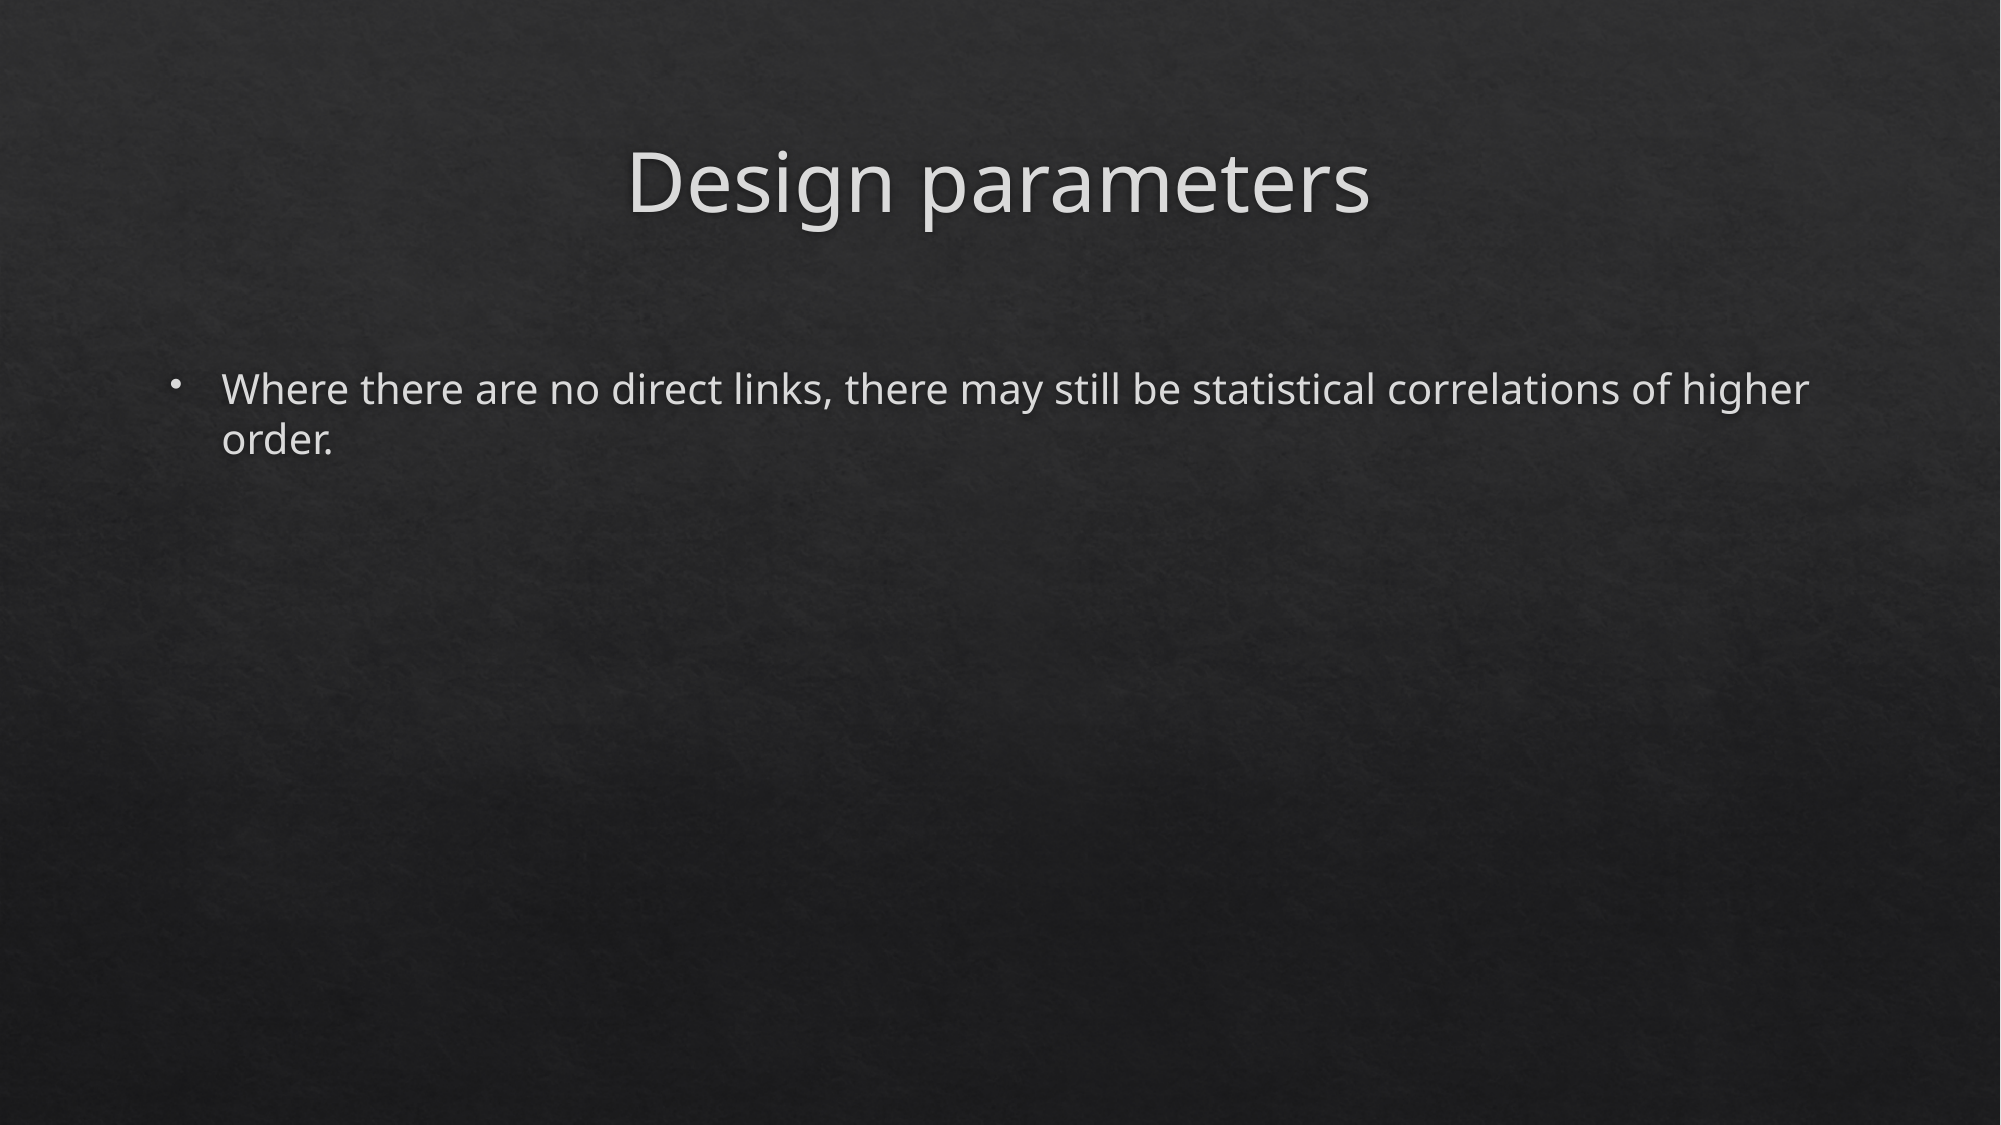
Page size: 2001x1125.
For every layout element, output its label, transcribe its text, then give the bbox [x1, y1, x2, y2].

title Design parameters [149, 99, 1849, 260]
